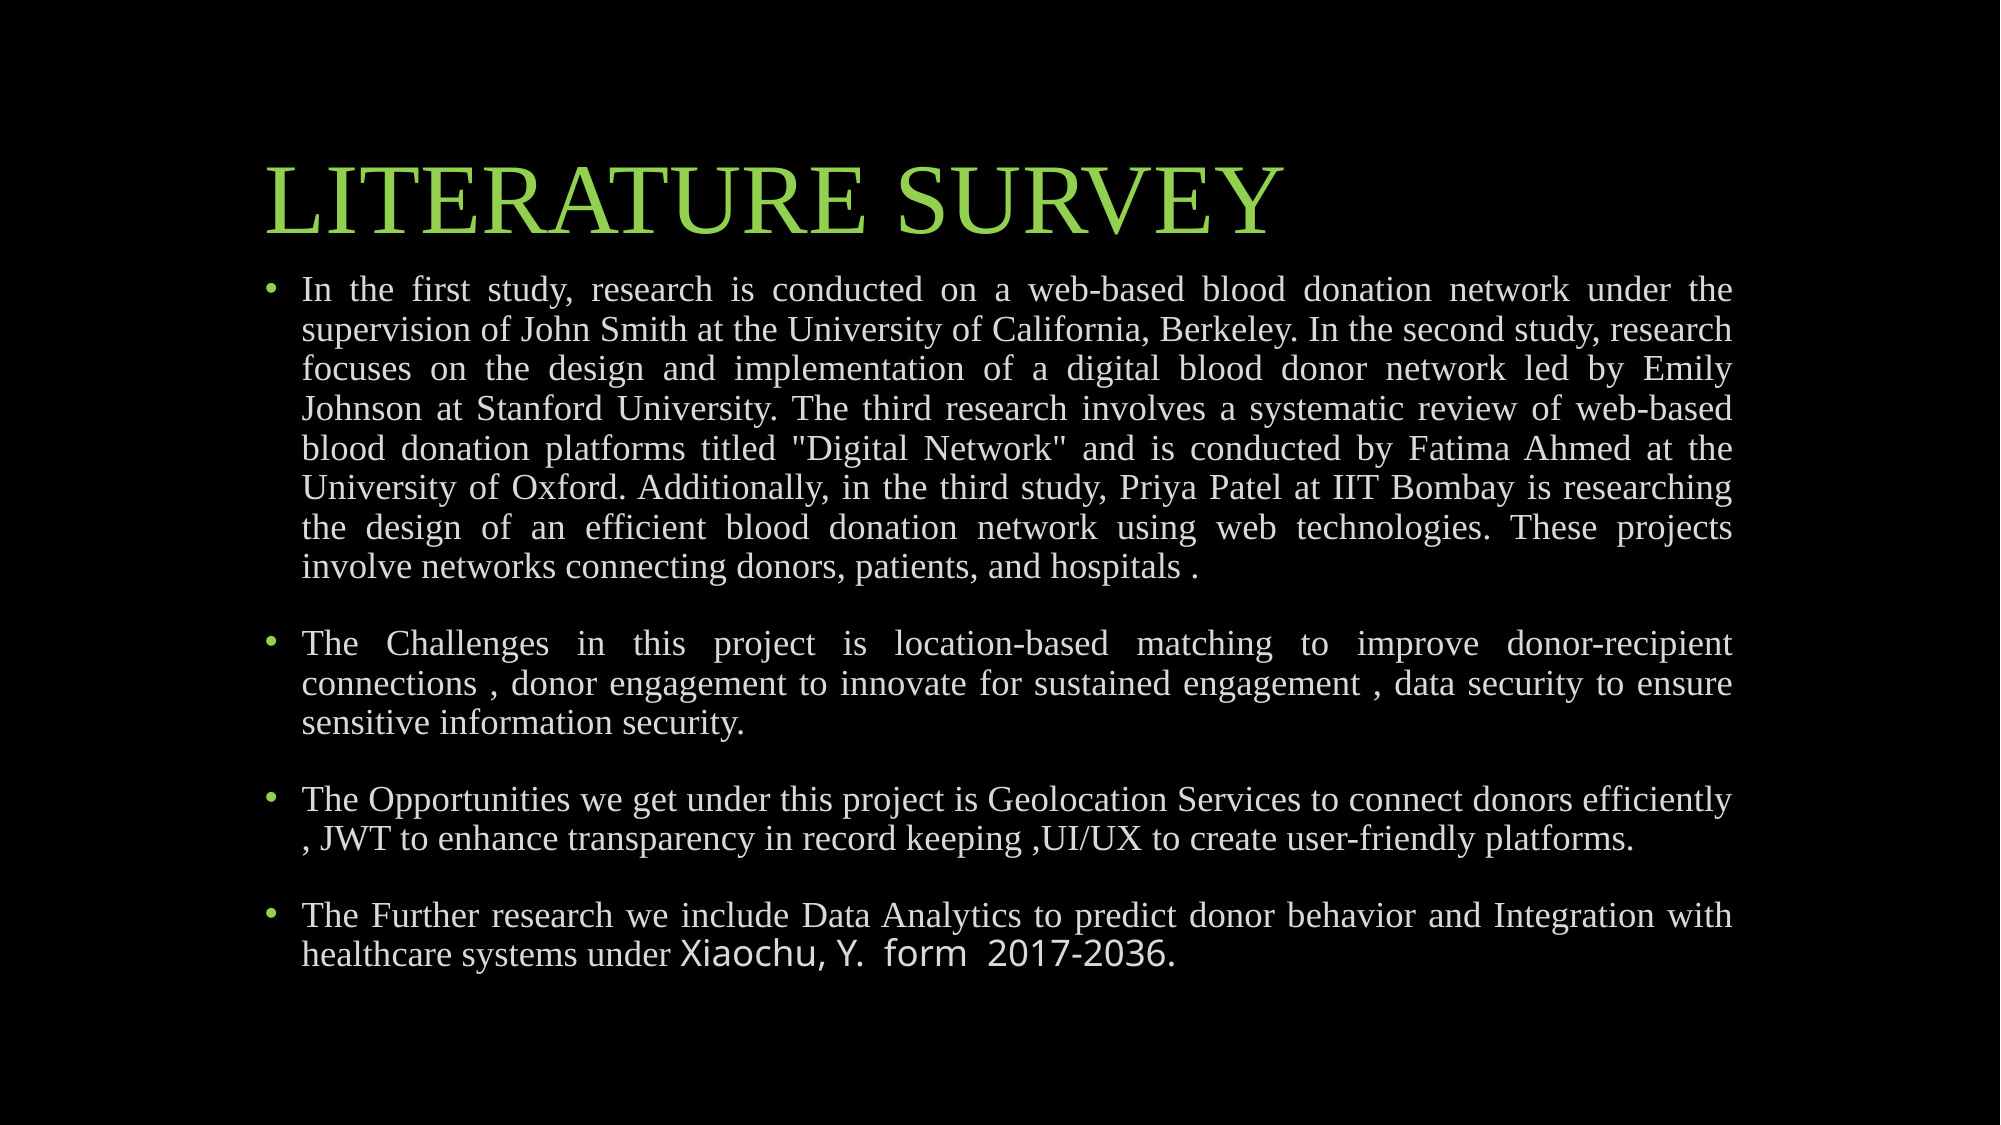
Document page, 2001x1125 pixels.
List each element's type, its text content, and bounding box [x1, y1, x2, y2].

list In the first study, research is conducted on a web-based blood donation network under the supervision of John Smith at the University of California, Berkeley. In the second study, research focuses on the design and implementation of a digital blood donor network led by Emily Johnson at Stanford University. The third research involves a systematic review of web-based blood donation platforms titled "Digital Network" and is conducted by Fatima Ahmed at the University of Oxford. Additionally, in the third study, Priya Patel at IIT Bombay is researching the design of an efficient blood donation network using web technologies. These projects involve networks connecting donors, patients, and hospitals . The Challenges in this project is location-based matching to improve donor-recipient connections , donor engagement to innovate for sustained engagement , data security to ensure sensitive information security. The Opportunities we get under this project is Geolocation Services to connect donors efficiently , JWT to enhance transparency in record keeping ,UI/UX to create user-friendly platforms. The Further research we include Data Analytics to predict donor behavior and Integration with healthcare systems under Xiaochu, Y. form 2017-2036. [249, 262, 1750, 1000]
title LITERATURE SURVEY [249, 75, 1750, 262]
